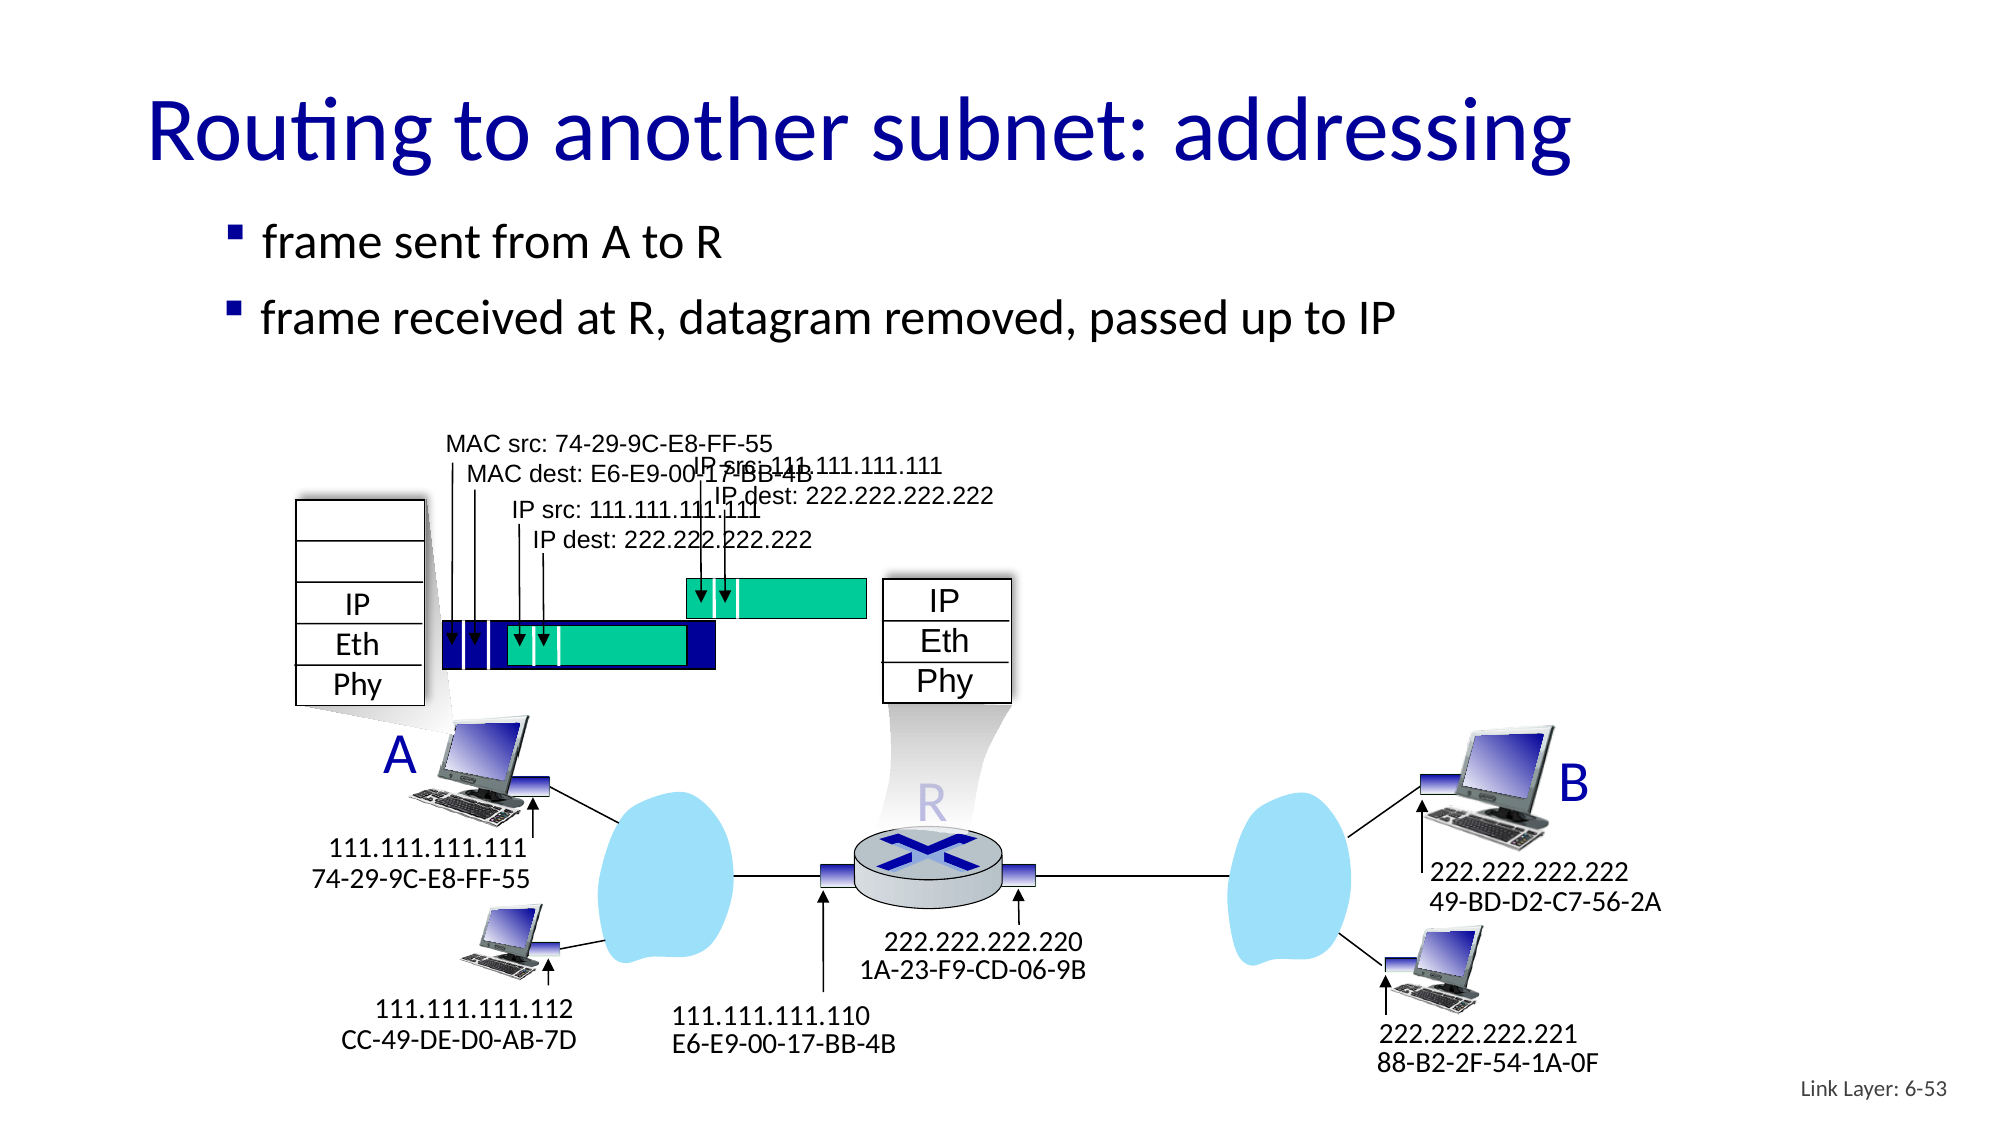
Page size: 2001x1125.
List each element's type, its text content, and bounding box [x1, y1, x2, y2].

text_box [679, 442, 1009, 603]
text_box frame received at R, datagram removed, passed up to IP [207, 286, 1483, 365]
title Routing to another subnet: addressing [131, 57, 1857, 205]
text_box frame sent from A to R [209, 210, 1485, 290]
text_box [294, 494, 455, 735]
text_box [686, 603, 867, 619]
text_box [874, 492, 1012, 834]
slide_number Link Layer: 6-53 [1512, 1056, 1963, 1117]
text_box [429, 420, 831, 670]
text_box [295, 707, 1679, 1087]
